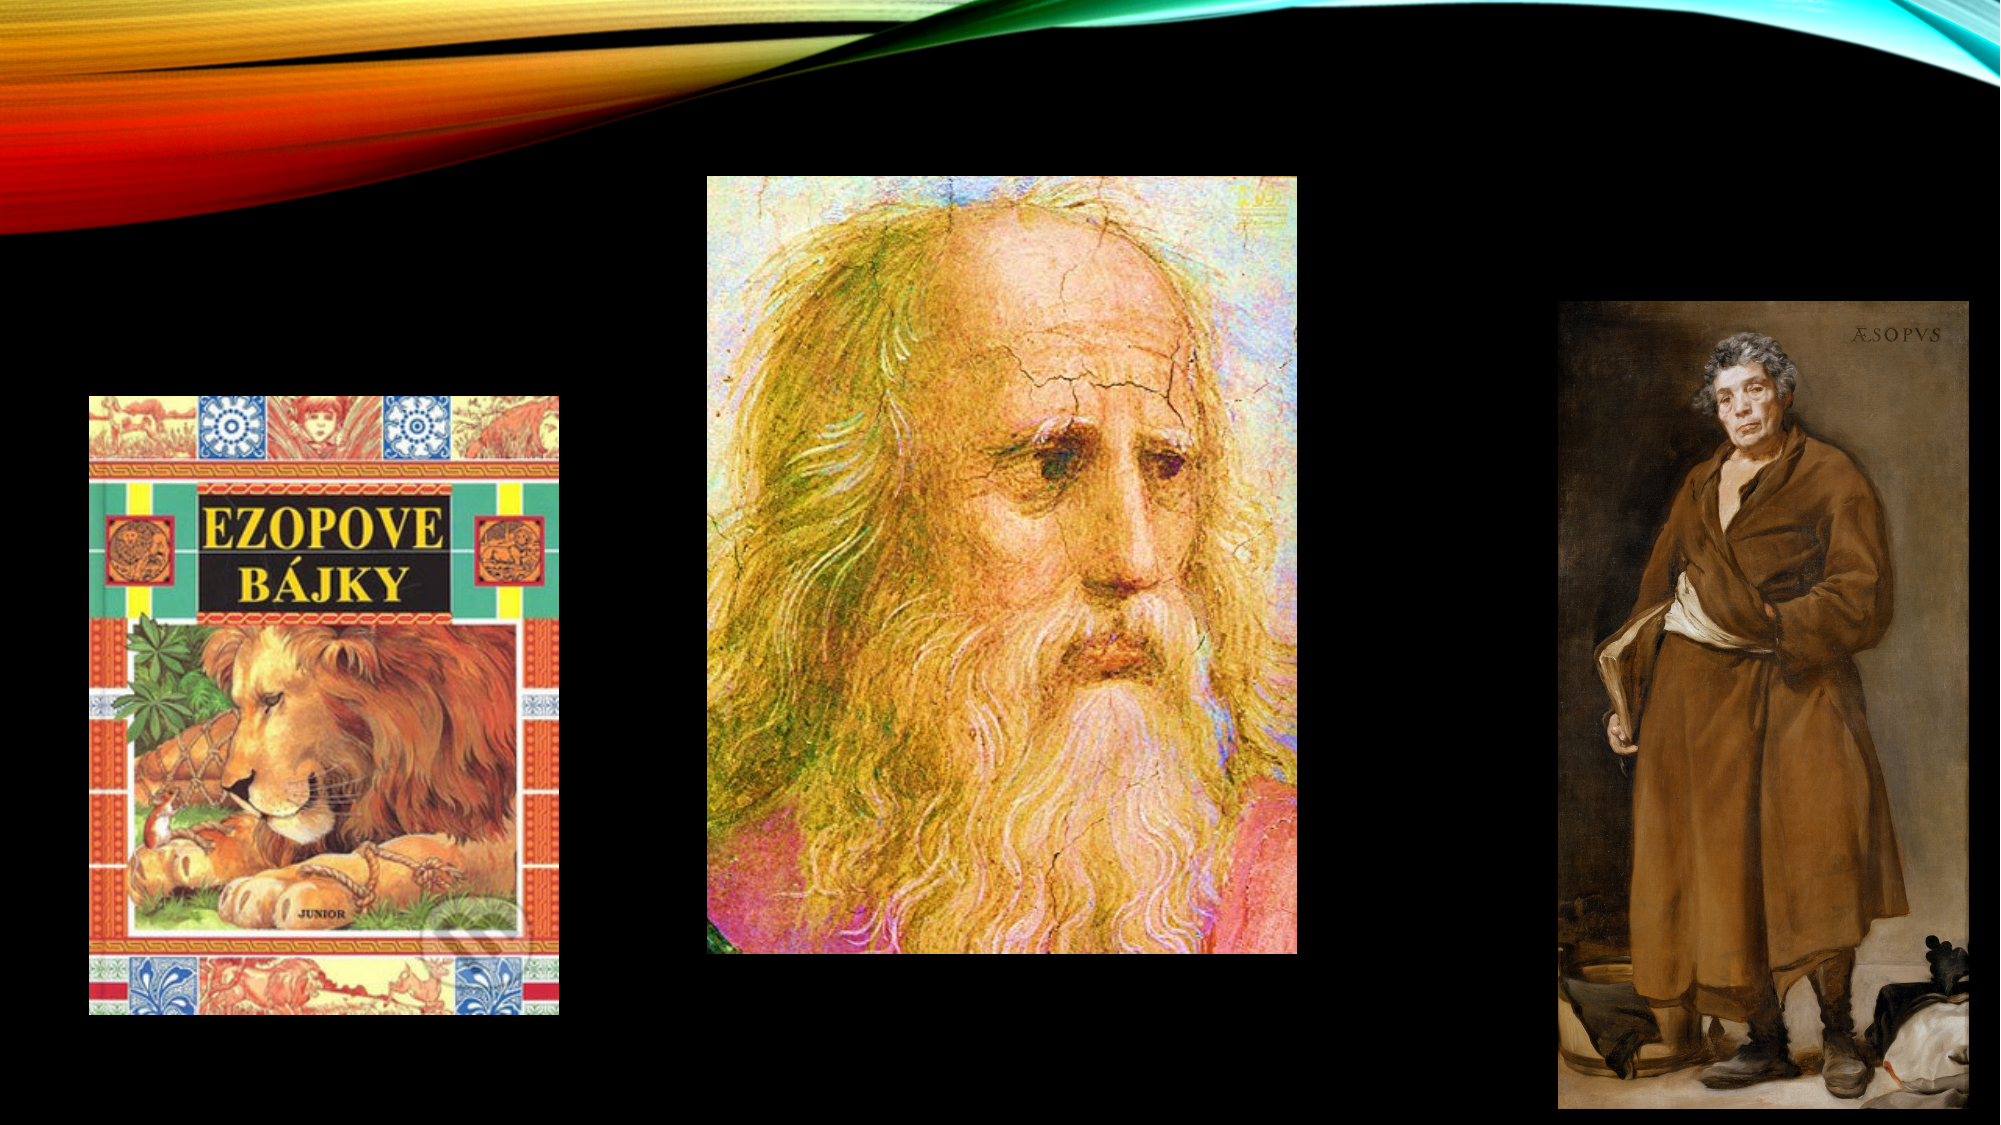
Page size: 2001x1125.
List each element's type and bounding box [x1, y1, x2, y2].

picture [0, 0, 2000, 954]
list [1557, 301, 1970, 1110]
picture [89, 395, 559, 1016]
